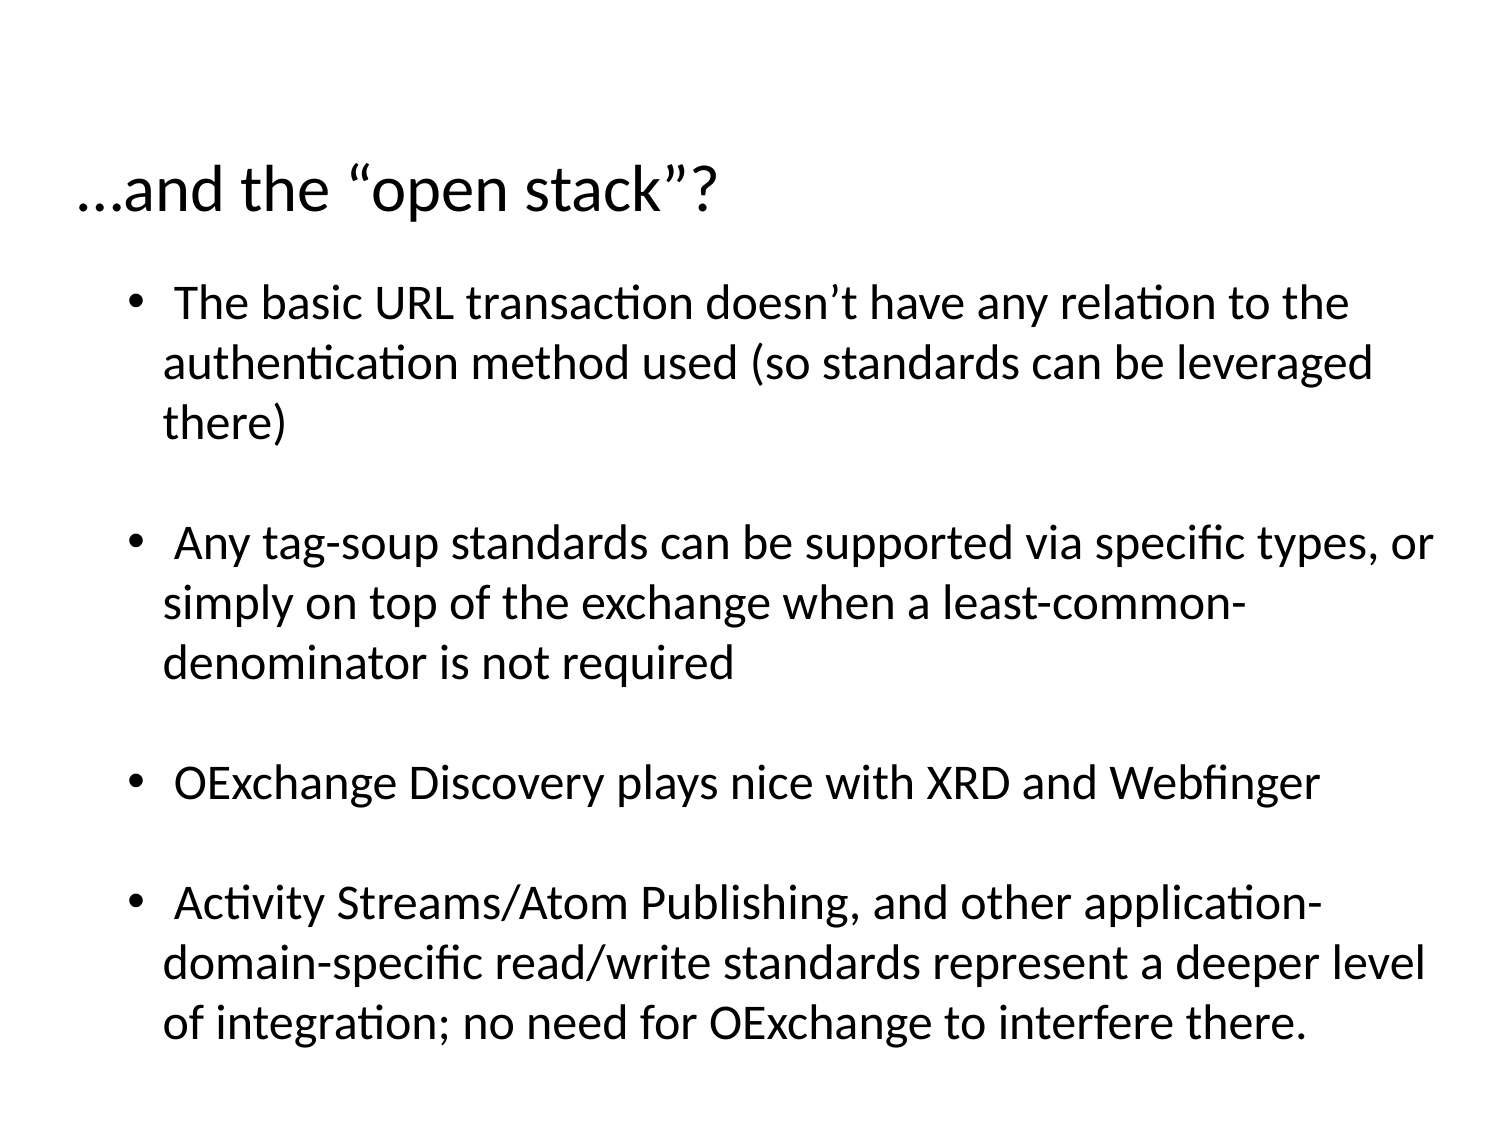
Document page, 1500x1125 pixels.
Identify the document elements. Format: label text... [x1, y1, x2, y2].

text_box The basic URL transaction doesn’t have any relation to the authentication method used (so standards can be leveraged there) Any tag-soup standards can be supported via specific types, or simply on top of the exchange when a least-common-denominator is not required OExchange Discovery plays nice with XRD and Webfinger Activity Streams/Atom Publishing, and other application-domain-specific read/write standards represent a deeper level of integration; no need for OExchange to interfere there. [112, 262, 1475, 1058]
text_box …and the “open stack”? [62, 137, 1363, 233]
